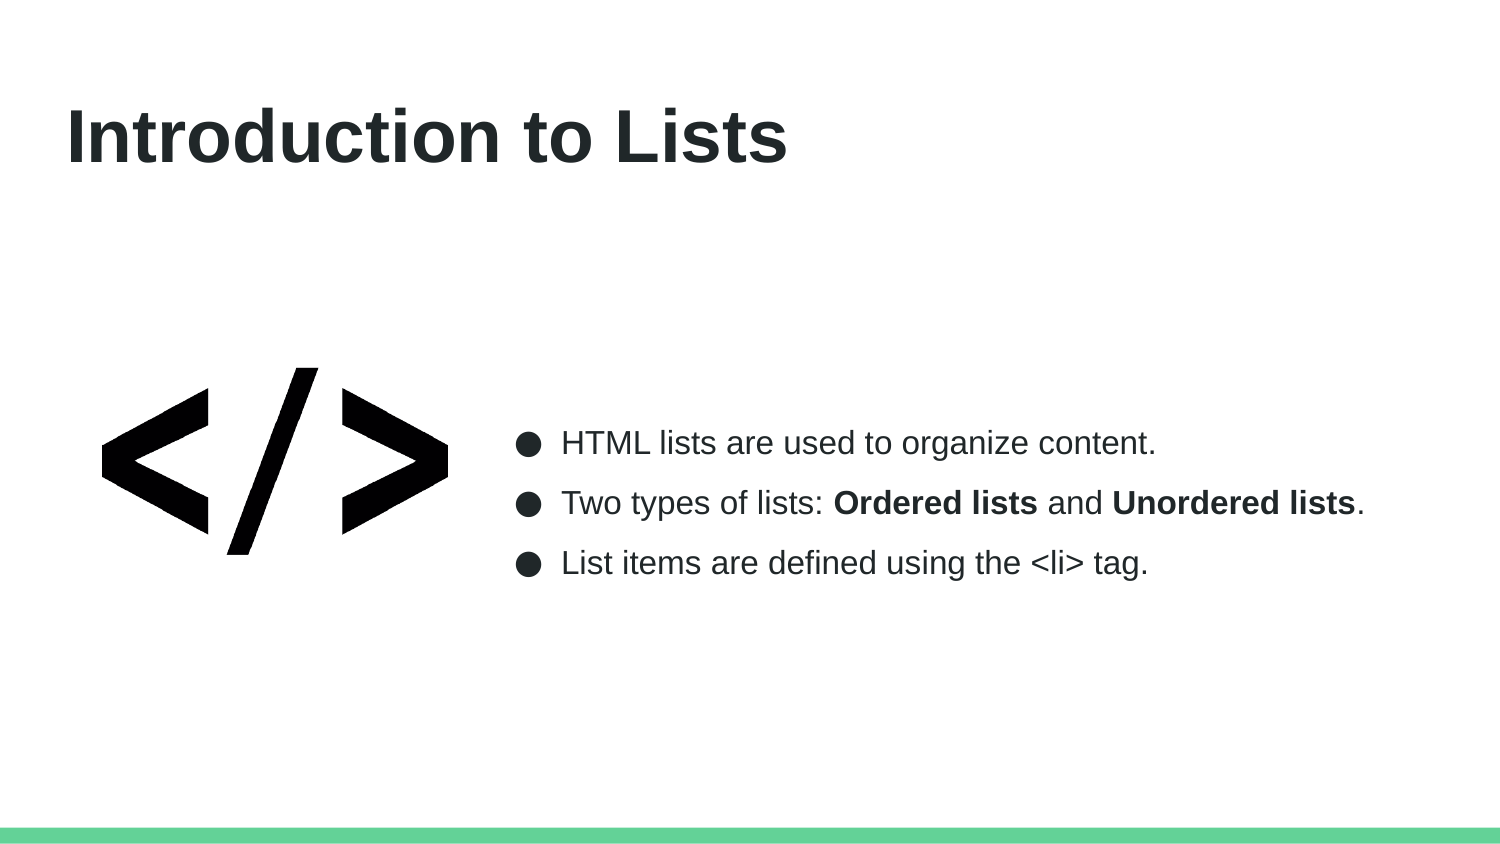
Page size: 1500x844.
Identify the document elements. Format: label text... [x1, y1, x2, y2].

picture [102, 288, 449, 634]
title Introduction to Lists [51, 72, 1449, 167]
list HTML lists are used to organize content. Two types of lists: Ordered lists and Unordered lists. List items are defined using the <li> tag. [499, 246, 1449, 736]
